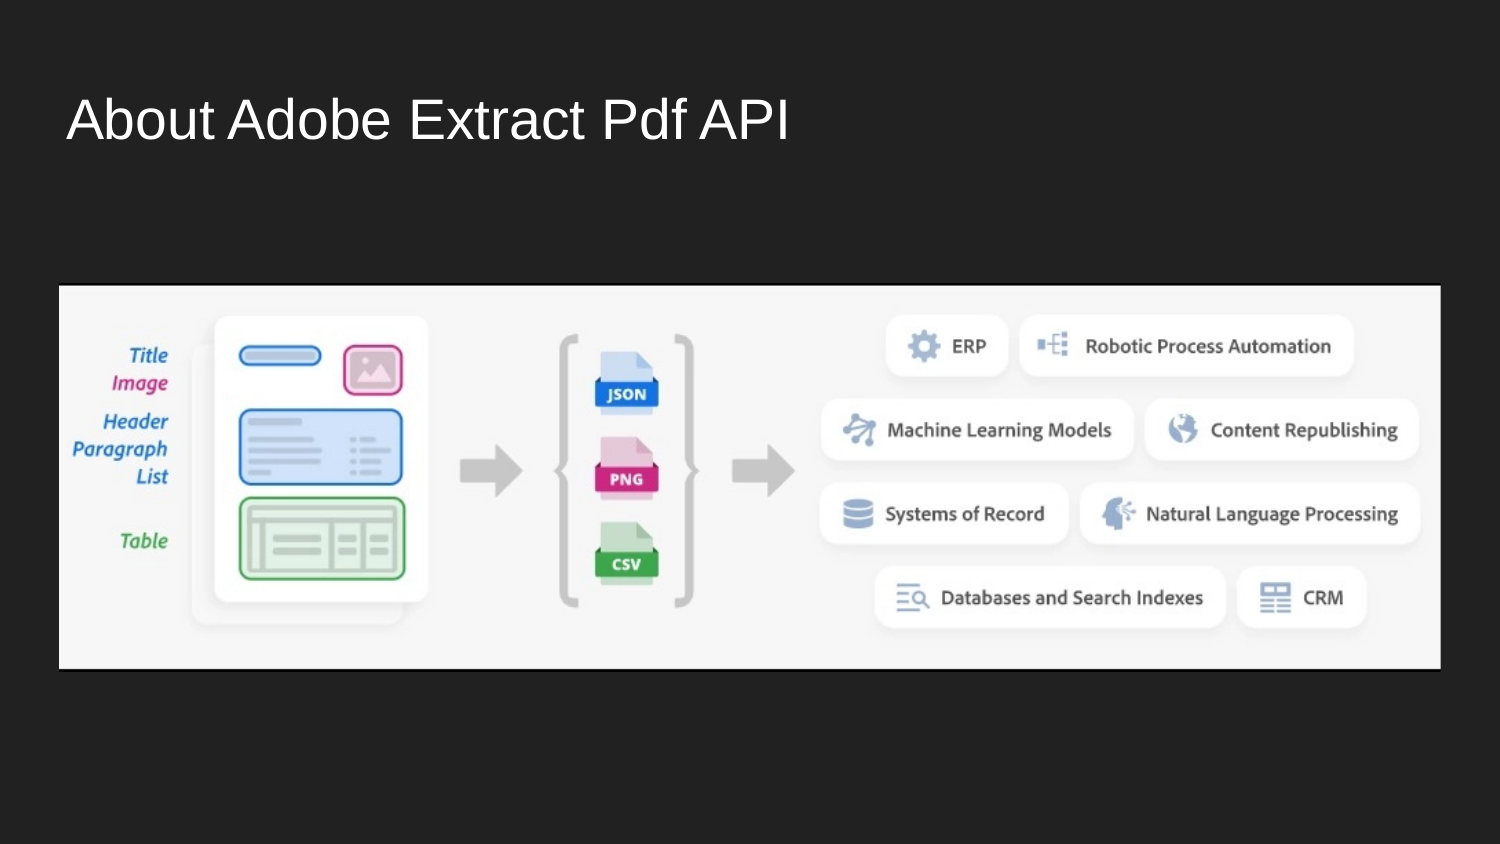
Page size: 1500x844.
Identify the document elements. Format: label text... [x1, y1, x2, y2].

picture [58, 283, 1441, 672]
title About Adobe Extract Pdf API [51, 72, 1449, 167]
